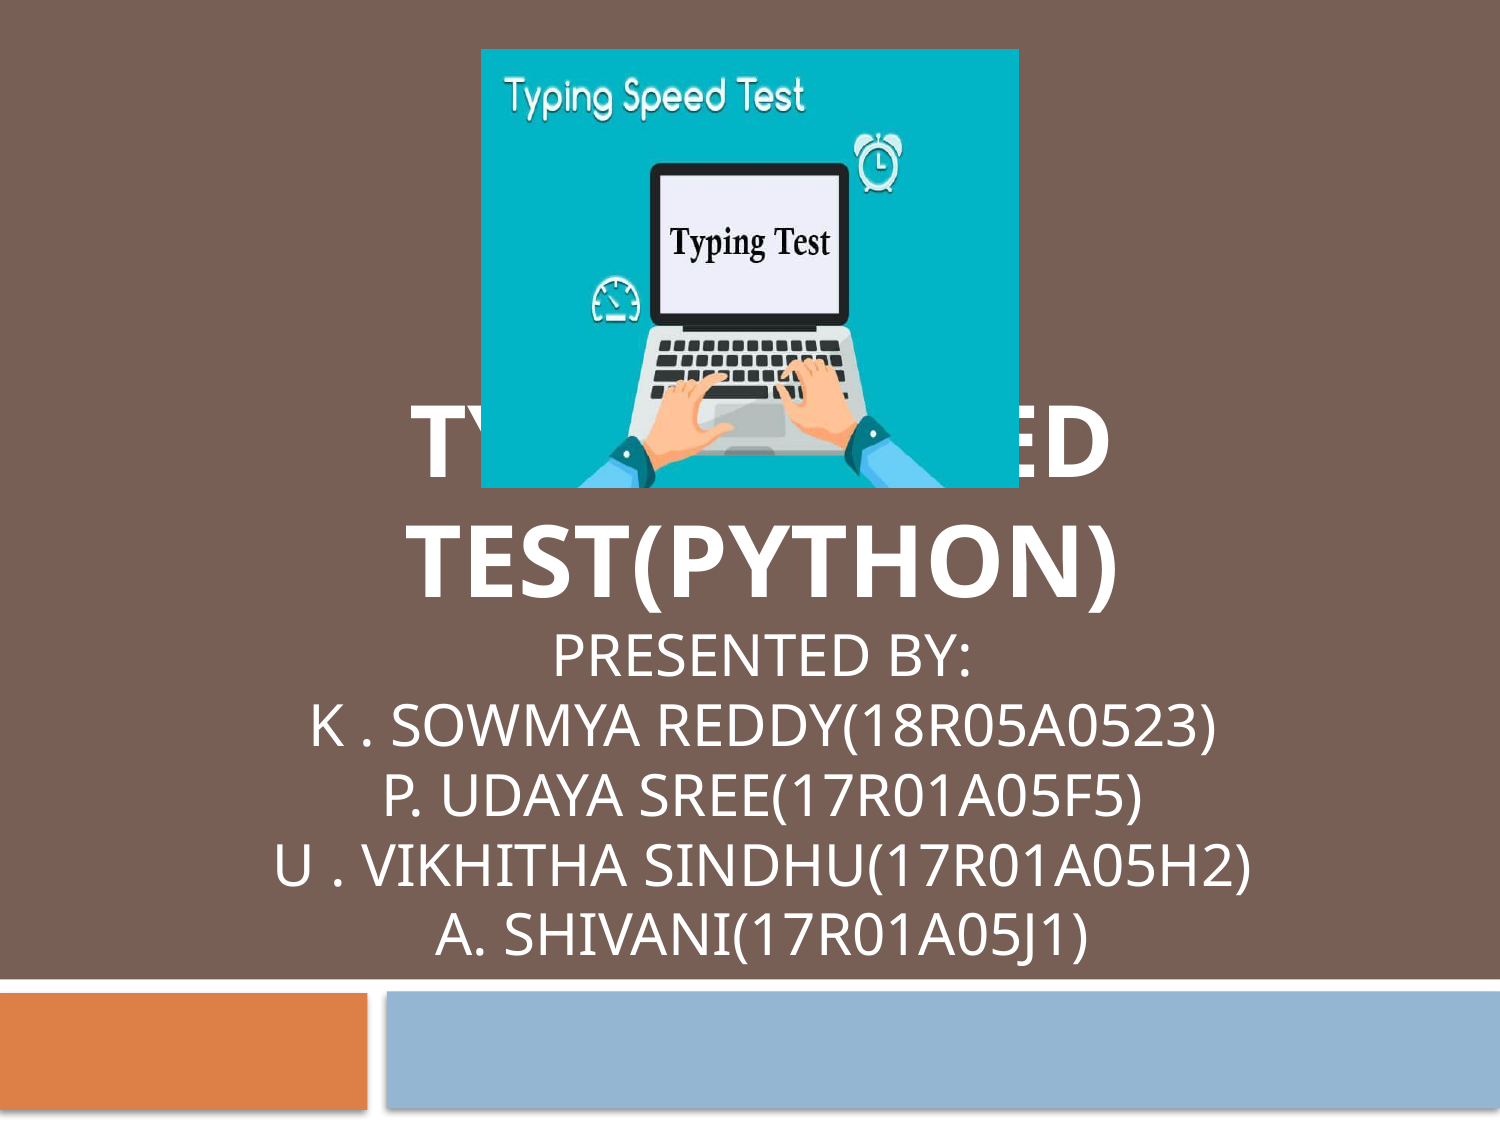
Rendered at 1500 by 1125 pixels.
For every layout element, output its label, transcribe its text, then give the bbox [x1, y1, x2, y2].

picture [480, 49, 1019, 488]
title Typing speed test(python) Presented by: k . Sowmya reddy(18r05a0523) p. udaya sree(17r01a05f5) u . vikhitha sindhu(17r01a05h2) a. Shivani(17r01a05j1) [50, 537, 1475, 975]
